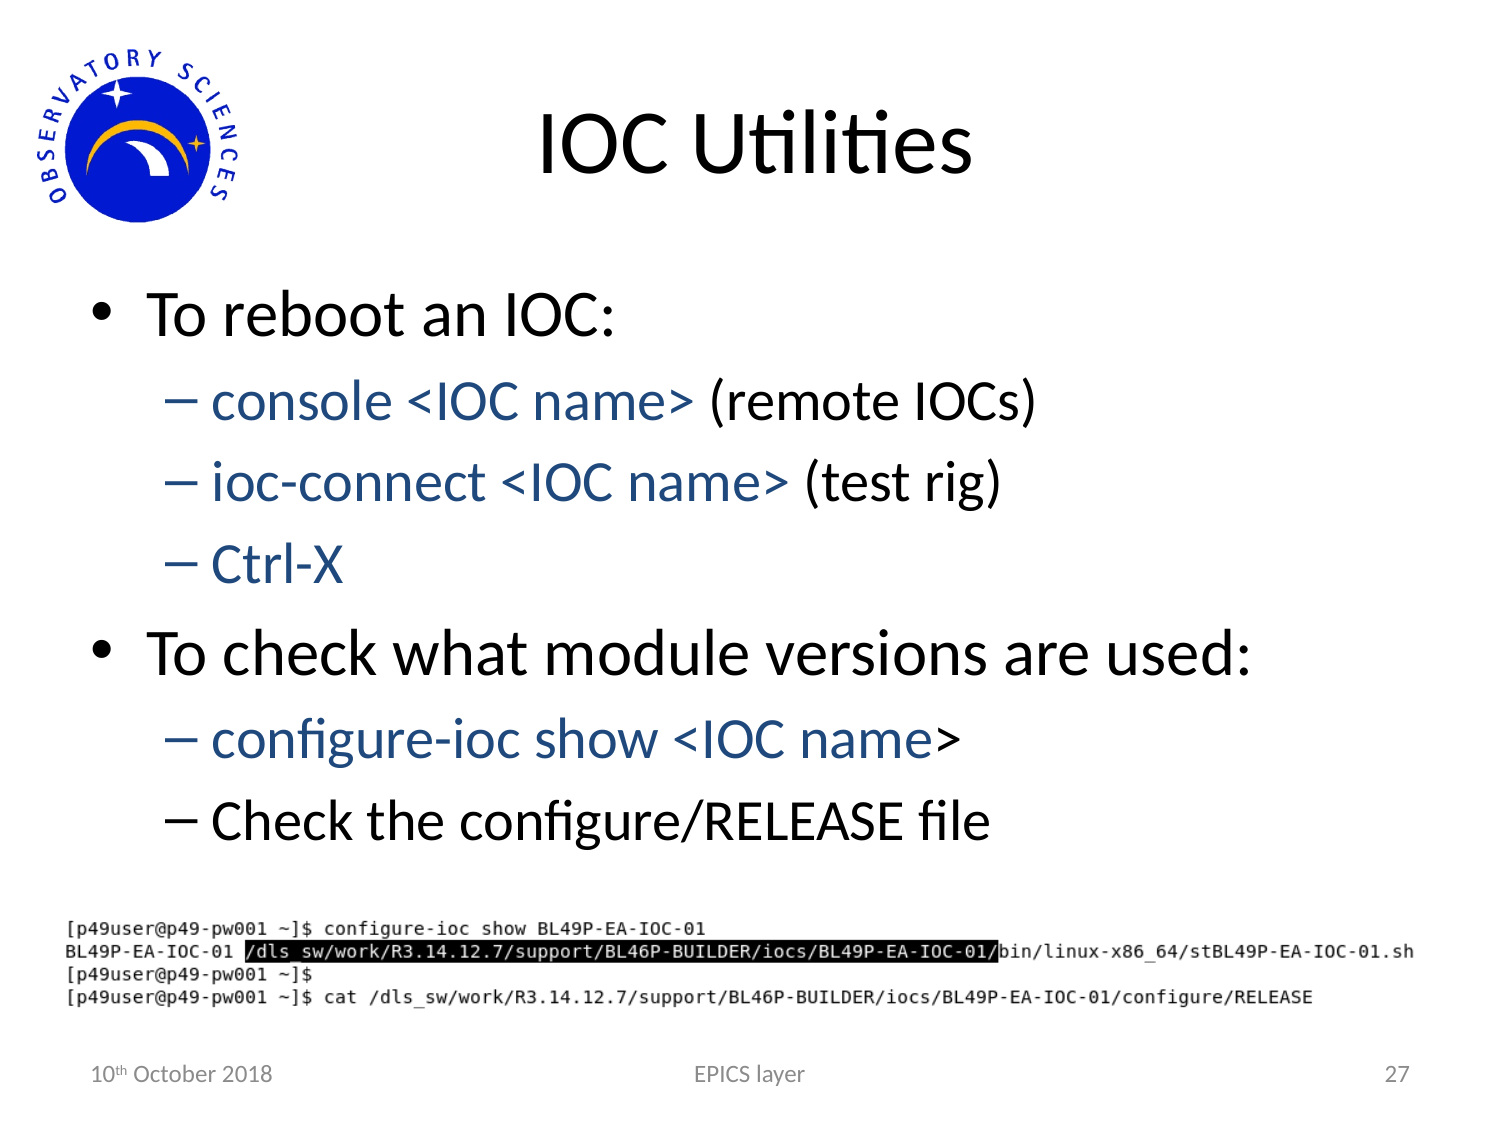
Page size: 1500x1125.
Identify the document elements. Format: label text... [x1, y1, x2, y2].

title IOC Utilities [253, 42, 1258, 231]
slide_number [75, 1042, 425, 1103]
picture [64, 916, 1417, 1011]
picture [37, 49, 238, 223]
slide_number 27 [1074, 1042, 1425, 1103]
footer EPICS layer [512, 1042, 988, 1103]
list To reboot an IOC: console <IOC name> (remote IOCs) ioc-connect <IOC name> (test rig) Ctrl-X To check what module versions are used: configure-ioc show <IOC name> Check the configure/RELEASE file [75, 262, 1425, 1005]
